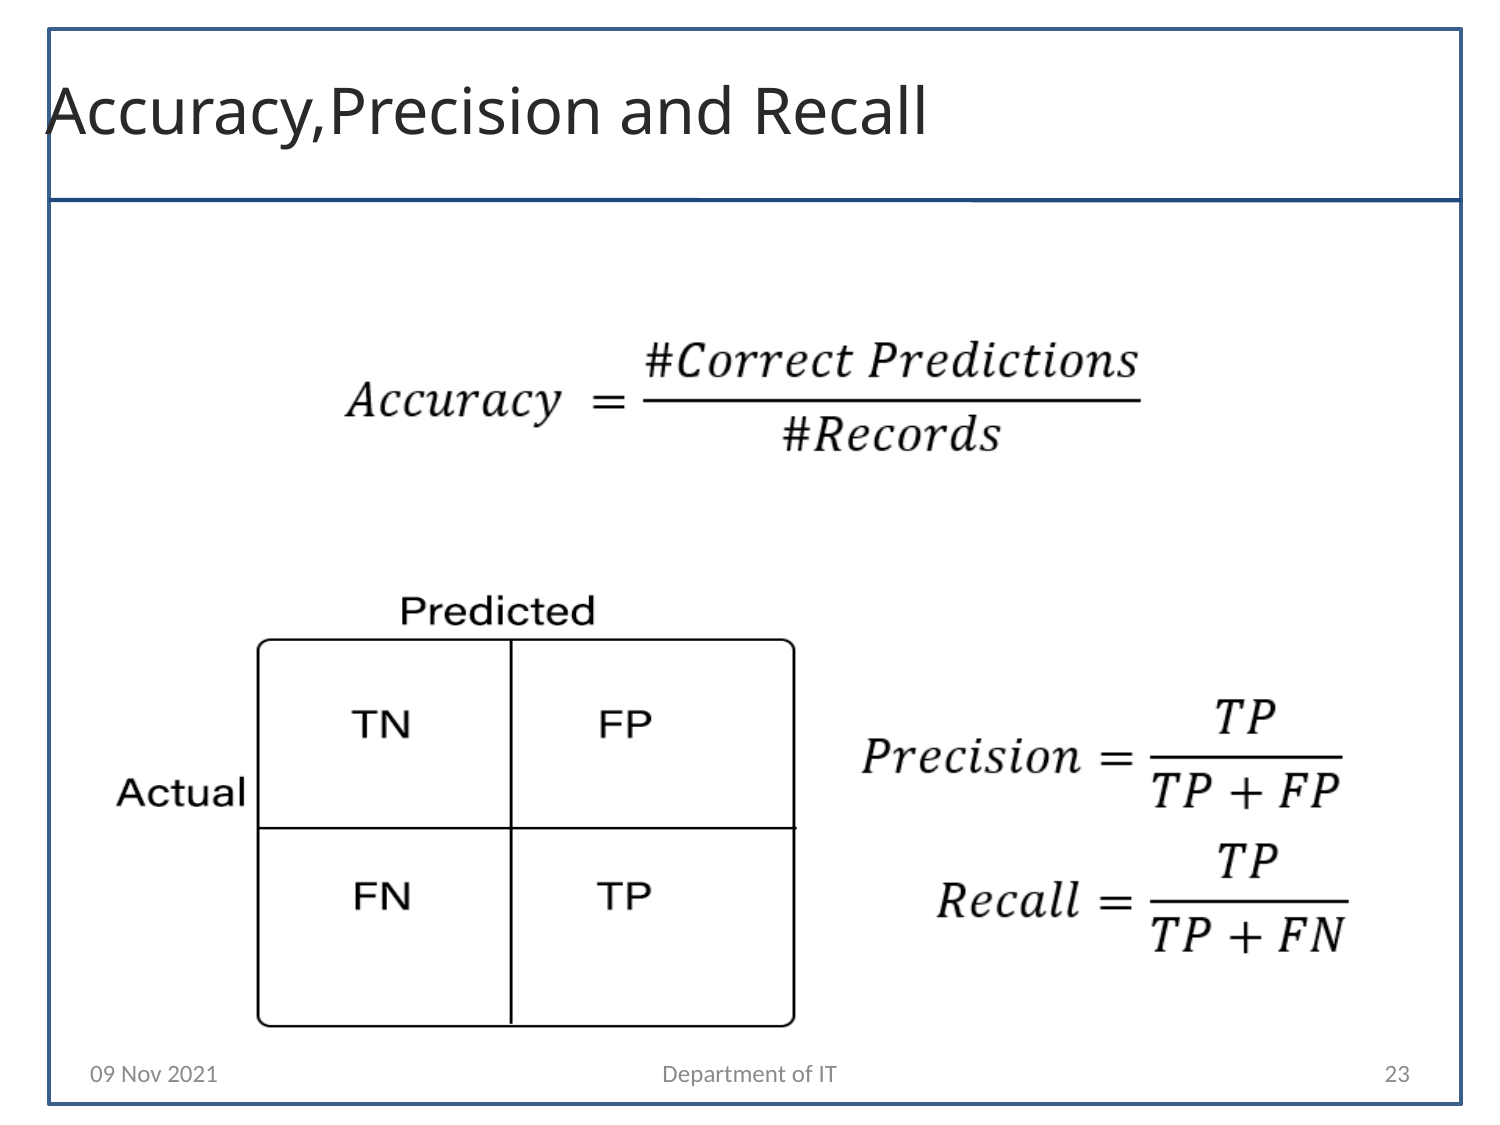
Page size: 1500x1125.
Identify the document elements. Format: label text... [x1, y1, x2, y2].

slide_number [75, 1042, 425, 1103]
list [824, 687, 1385, 977]
picture [107, 561, 821, 1043]
title Accuracy,Precision and Recall [0, 62, 1163, 250]
slide_number 23 [1074, 1042, 1425, 1103]
footer Department of IT [512, 1042, 988, 1103]
picture [321, 315, 1163, 481]
